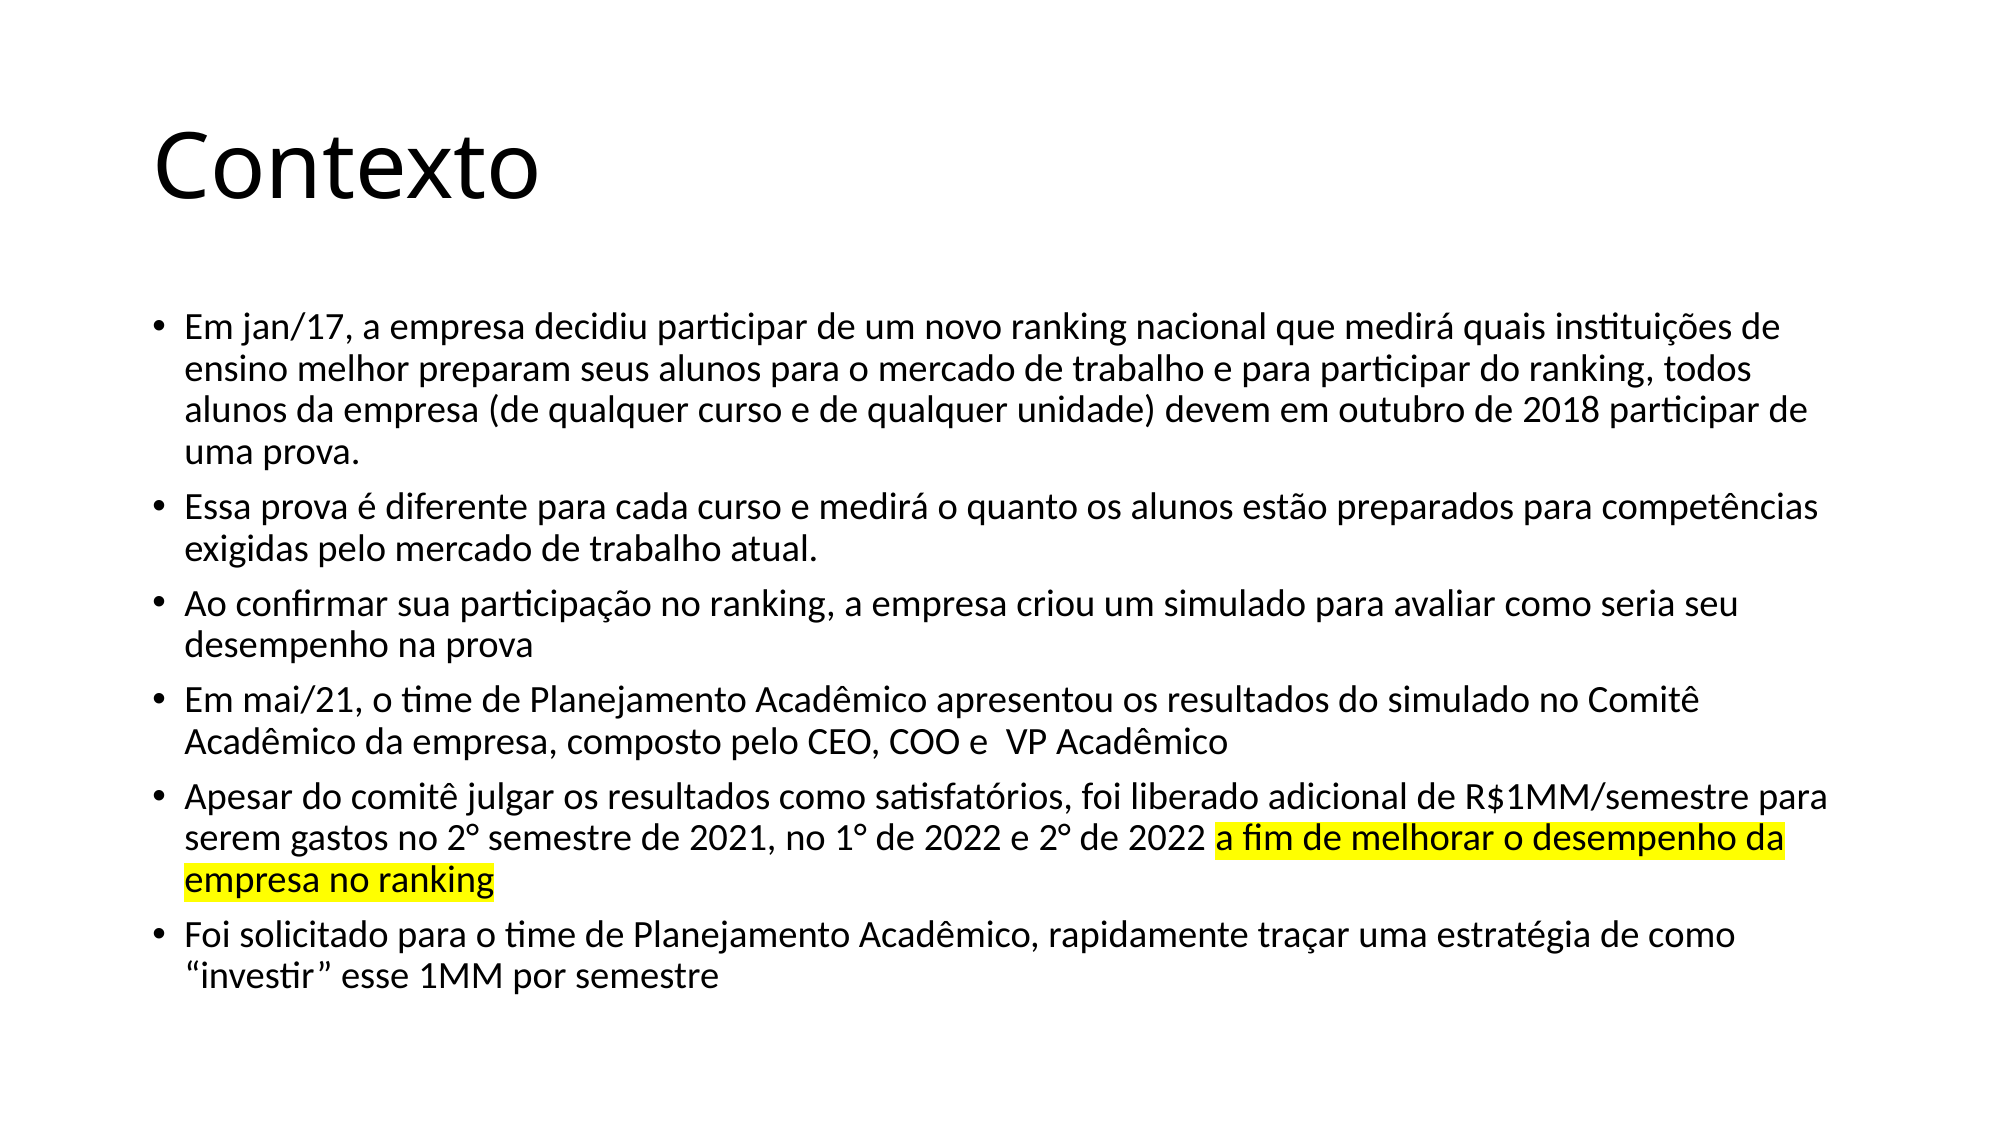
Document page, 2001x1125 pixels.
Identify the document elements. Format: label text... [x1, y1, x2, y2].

list Em jan/17, a empresa decidiu participar de um novo ranking nacional que medirá quais instituições de ensino melhor preparam seus alunos para o mercado de trabalho e para participar do ranking, todos alunos da empresa (de qualquer curso e de qualquer unidade) devem em outubro de 2018 participar de uma prova. Essa prova é diferente para cada curso e medirá o quanto os alunos estão preparados para competências exigidas pelo mercado de trabalho atual. Ao confirmar sua participação no ranking, a empresa criou um simulado para avaliar como seria seu desempenho na prova Em mai/21, o time de Planejamento Acadêmico apresentou os resultados do simulado no Comitê Acadêmico da empresa, composto pelo CEO, COO e VP Acadêmico Apesar do comitê julgar os resultados como satisfatórios, foi liberado adicional de R$1MM/semestre para serem gastos no 2° semestre de 2021, no 1° de 2022 e 2° de 2022 a fim de melhorar o desempenho da empresa no ranking Foi solicitado para o time de Planejamento Acadêmico, rapidamente traçar uma estratégia de como “investir” esse 1MM por semestre [137, 299, 1863, 1014]
title Contexto [137, 59, 1863, 278]
